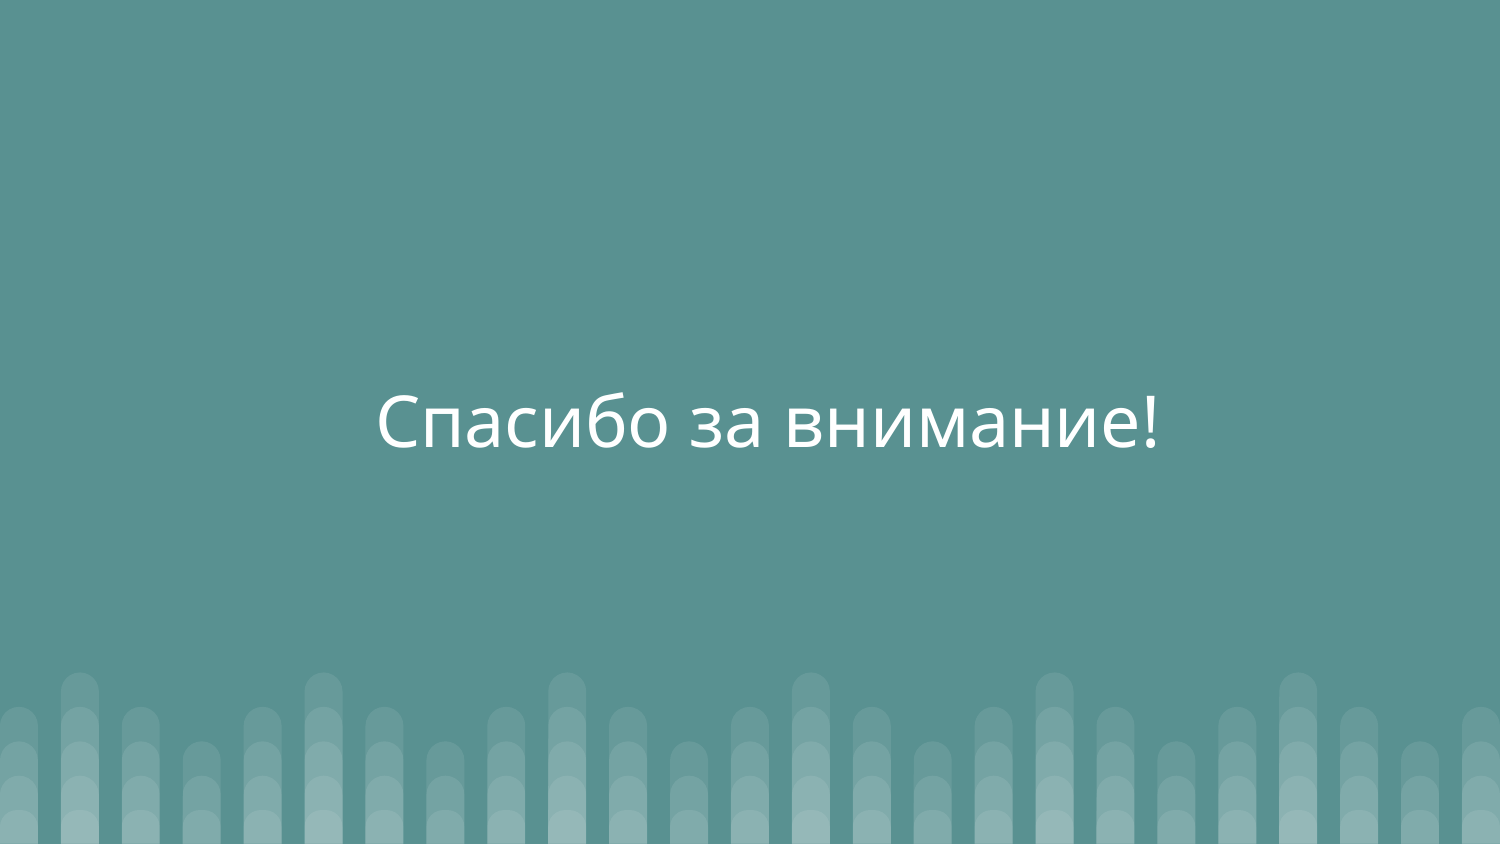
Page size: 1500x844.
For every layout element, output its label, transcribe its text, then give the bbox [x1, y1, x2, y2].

list Спасибо за внимание! [245, 367, 1290, 477]
